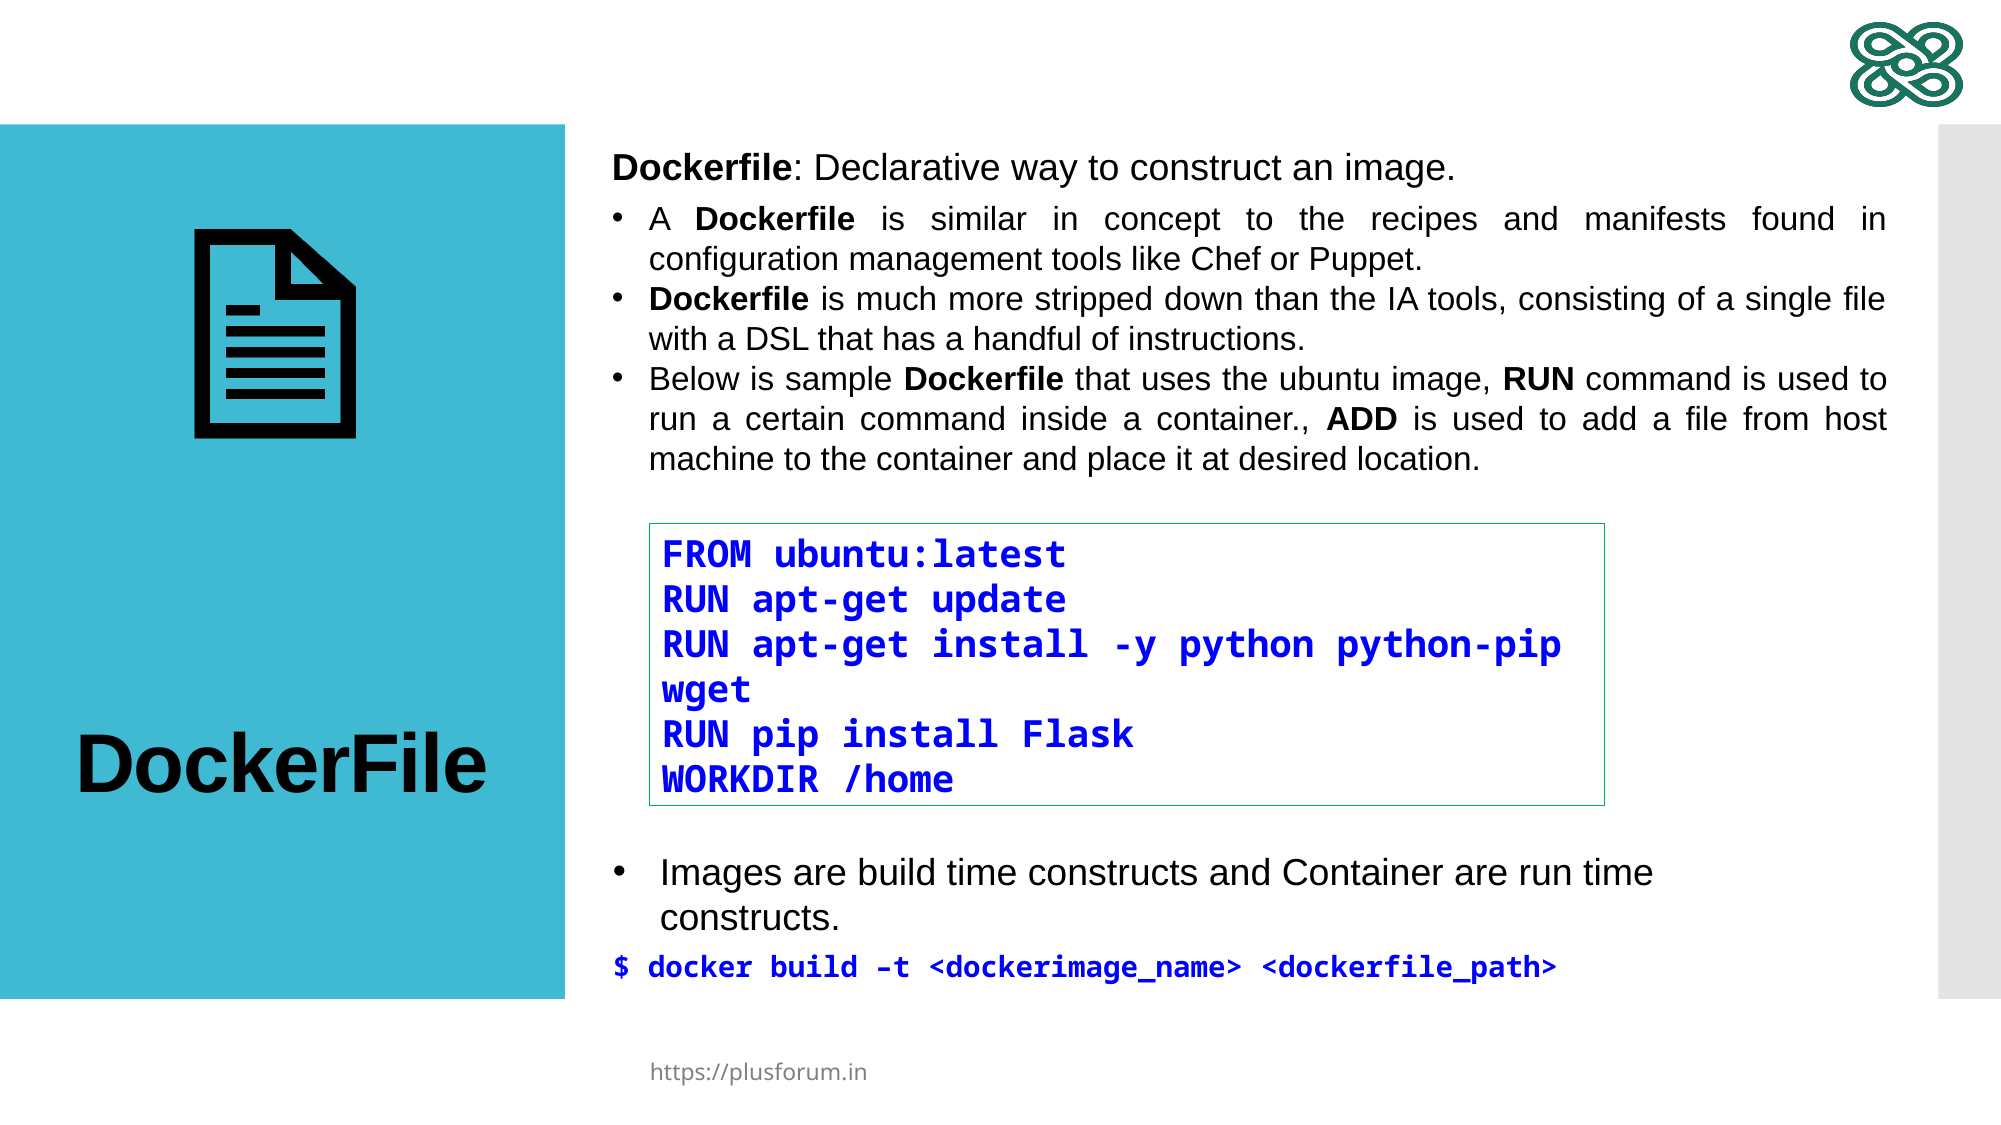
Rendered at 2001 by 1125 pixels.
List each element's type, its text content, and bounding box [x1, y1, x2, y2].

text_box FROM ubuntu:latest RUN apt-get update RUN apt-get install -y python python-pip wget RUN pip install Flask WORKDIR /home [649, 523, 1605, 806]
footer https://plusforum.in [634, 1042, 1605, 1103]
text_box Images are build time constructs and Container are run time constructs. $ docker build –t <dockerimage_name> <dockerfile_path> [600, 842, 1825, 989]
picture [1850, 22, 1963, 107]
title DockerFile [75, 668, 500, 856]
text_box Dockerfile: Declarative way to construct an image. A Dockerfile is similar in concept to the recipes and manifests found in configuration management tools like Chef or Puppet. Dockerfile is much more stripped down than the IA tools, consisting of a single file with a DSL that has a handful of instructions. Below is sample Dockerfile that uses the ubuntu image, RUN command is used to run a certain command inside a container., ADD is used to add a file from host machine to the container and place it at desired location. [600, 136, 1900, 483]
picture [149, 208, 400, 459]
